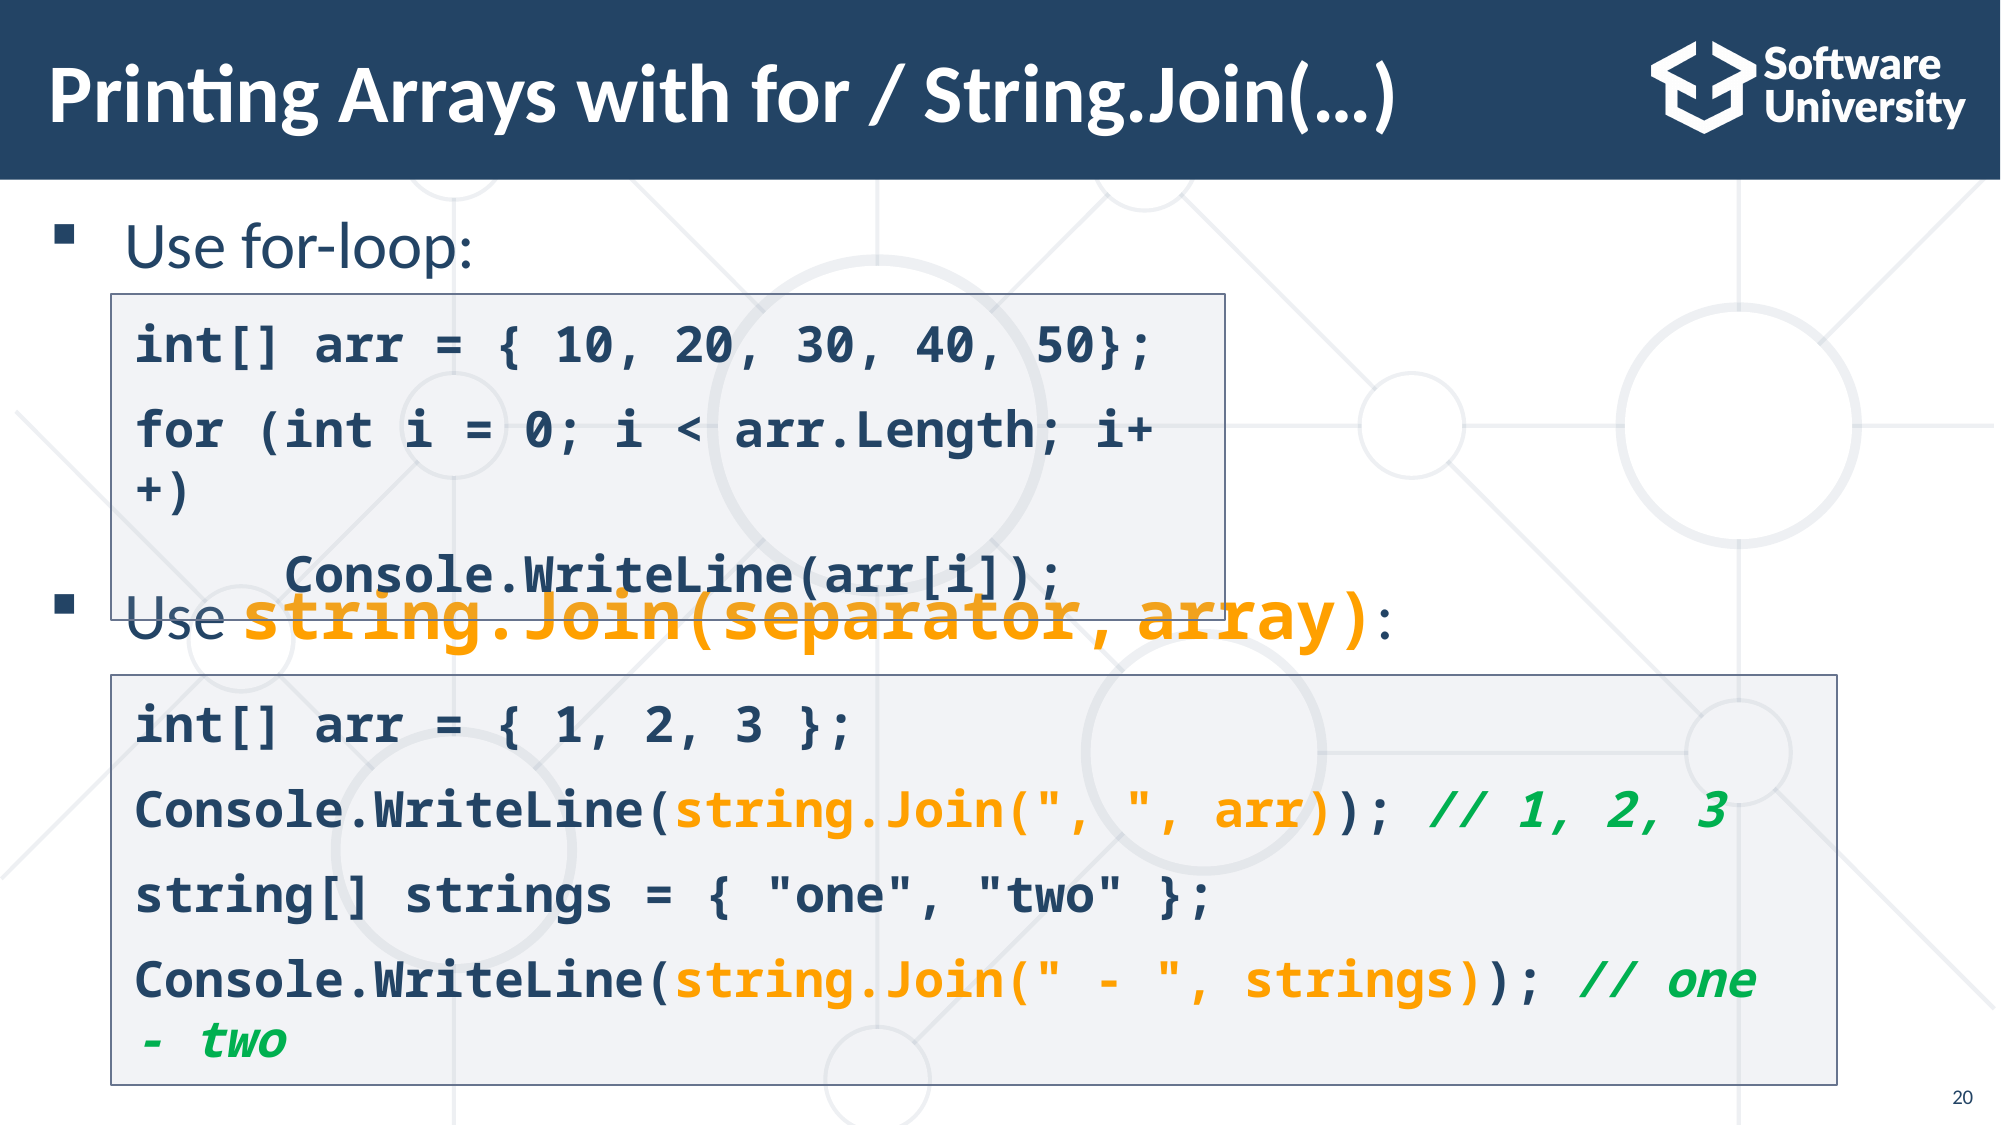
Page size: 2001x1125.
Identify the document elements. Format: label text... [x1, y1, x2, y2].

title Printing Arrays with for / String.Join(…) [31, 16, 1625, 162]
text_box int[] arr = { 1, 2, 3 }; Console.WriteLine(string.Join(", ", arr)); // 1, 2, 3 string[] strings = { "one", "two" }; Console.WriteLine(string.Join(" - ", strings)); // one - two [111, 674, 1838, 1086]
text_box 20 [1927, 1067, 1989, 1117]
text_box int[] arr = { 10, 20, 30, 40, 50}; for (int i = 0; i < arr.Length; i++) Console.WriteLine(arr[i]); [111, 294, 1225, 620]
list Use for-loop: Use string.Join(separator, array): [31, 196, 1969, 1047]
picture [1651, 41, 1966, 134]
